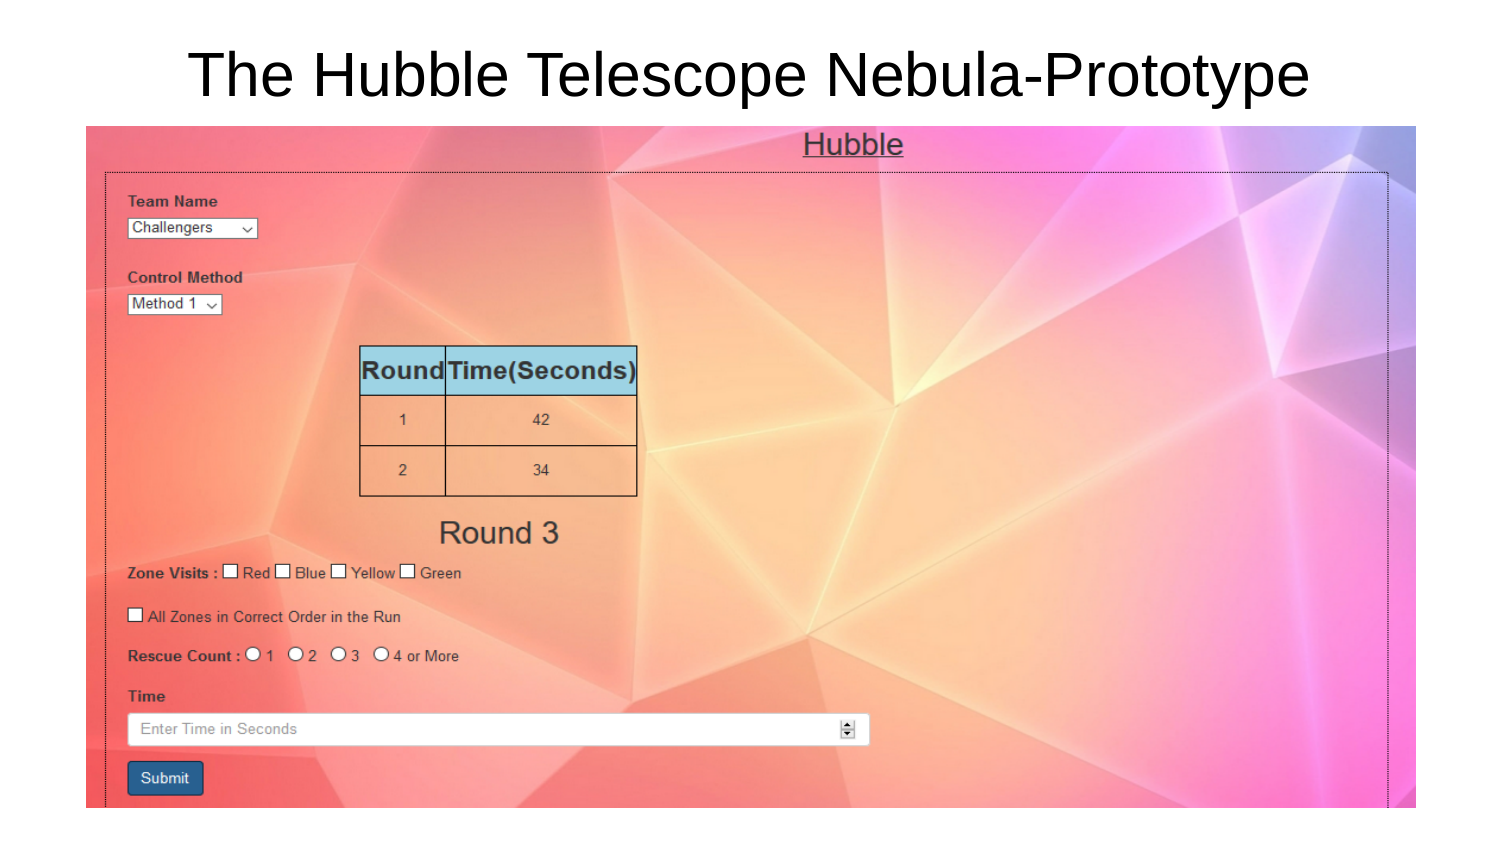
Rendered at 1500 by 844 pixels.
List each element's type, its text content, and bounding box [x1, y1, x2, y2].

title The Hubble Telescope Nebula-Prototype [51, 18, 1449, 113]
picture [86, 126, 1416, 809]
